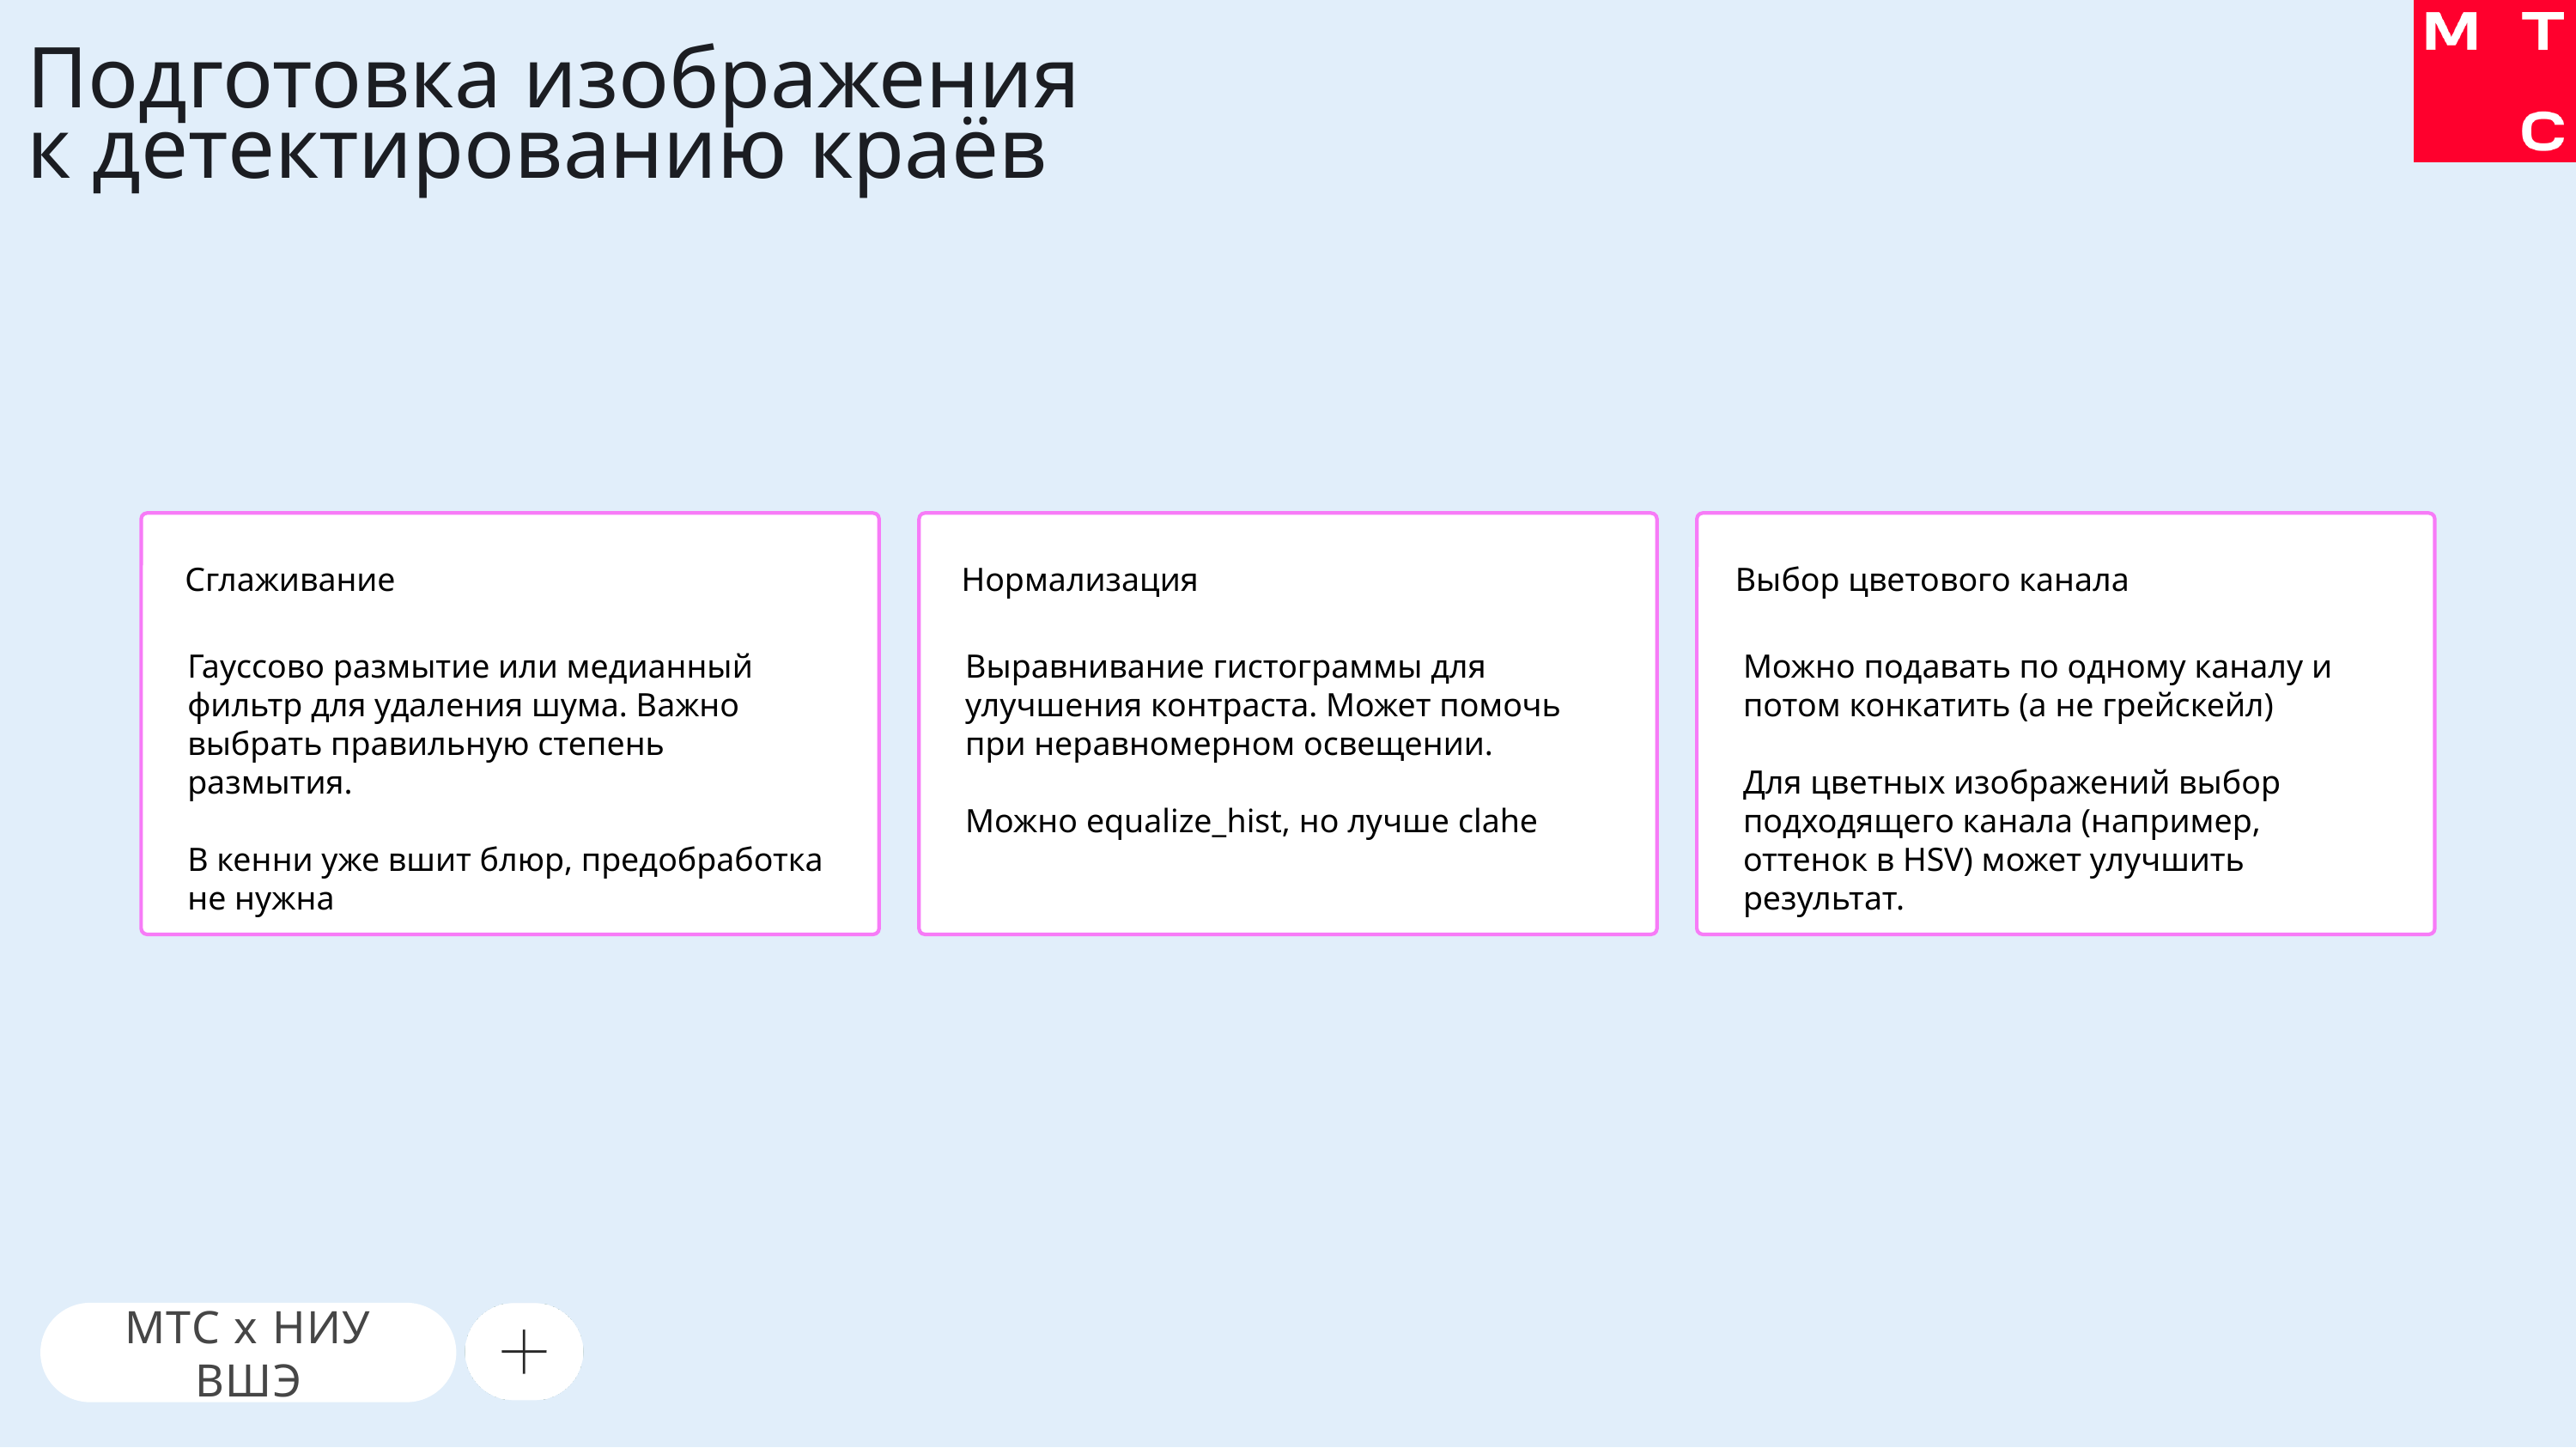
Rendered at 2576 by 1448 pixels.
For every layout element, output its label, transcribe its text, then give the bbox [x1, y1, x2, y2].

title Подготовка изображения к детектированию краёв [19, 44, 2319, 228]
picture [463, 1302, 584, 1402]
text_box Выравнивание гистограммы для улучшения контраста. Может помочь при неравномерном освещении. Можно equalize_hist, но лучше clahe [958, 639, 1618, 845]
text_box [1697, 513, 2435, 934]
picture [2414, 0, 2576, 162]
text_box Выбор цветового канала [1728, 552, 2136, 605]
text_box [919, 513, 1657, 934]
text_box Можно подавать по одному каналу и потом конкатить (а не грейскейл) Для цветных изображений выбор подходящего канала (например, оттенок в HSV) может улучшить результат. [1736, 639, 2396, 922]
text_box Гауссово размытие или медианный фильтр для удаления шума. Важно выбрать правильную степень размытия. В кенни уже вшит блюр, предобработка не нужна [180, 639, 840, 922]
text_box Сглаживание [178, 552, 403, 605]
text_box Нормализация [955, 552, 1206, 605]
text_box [141, 513, 879, 934]
